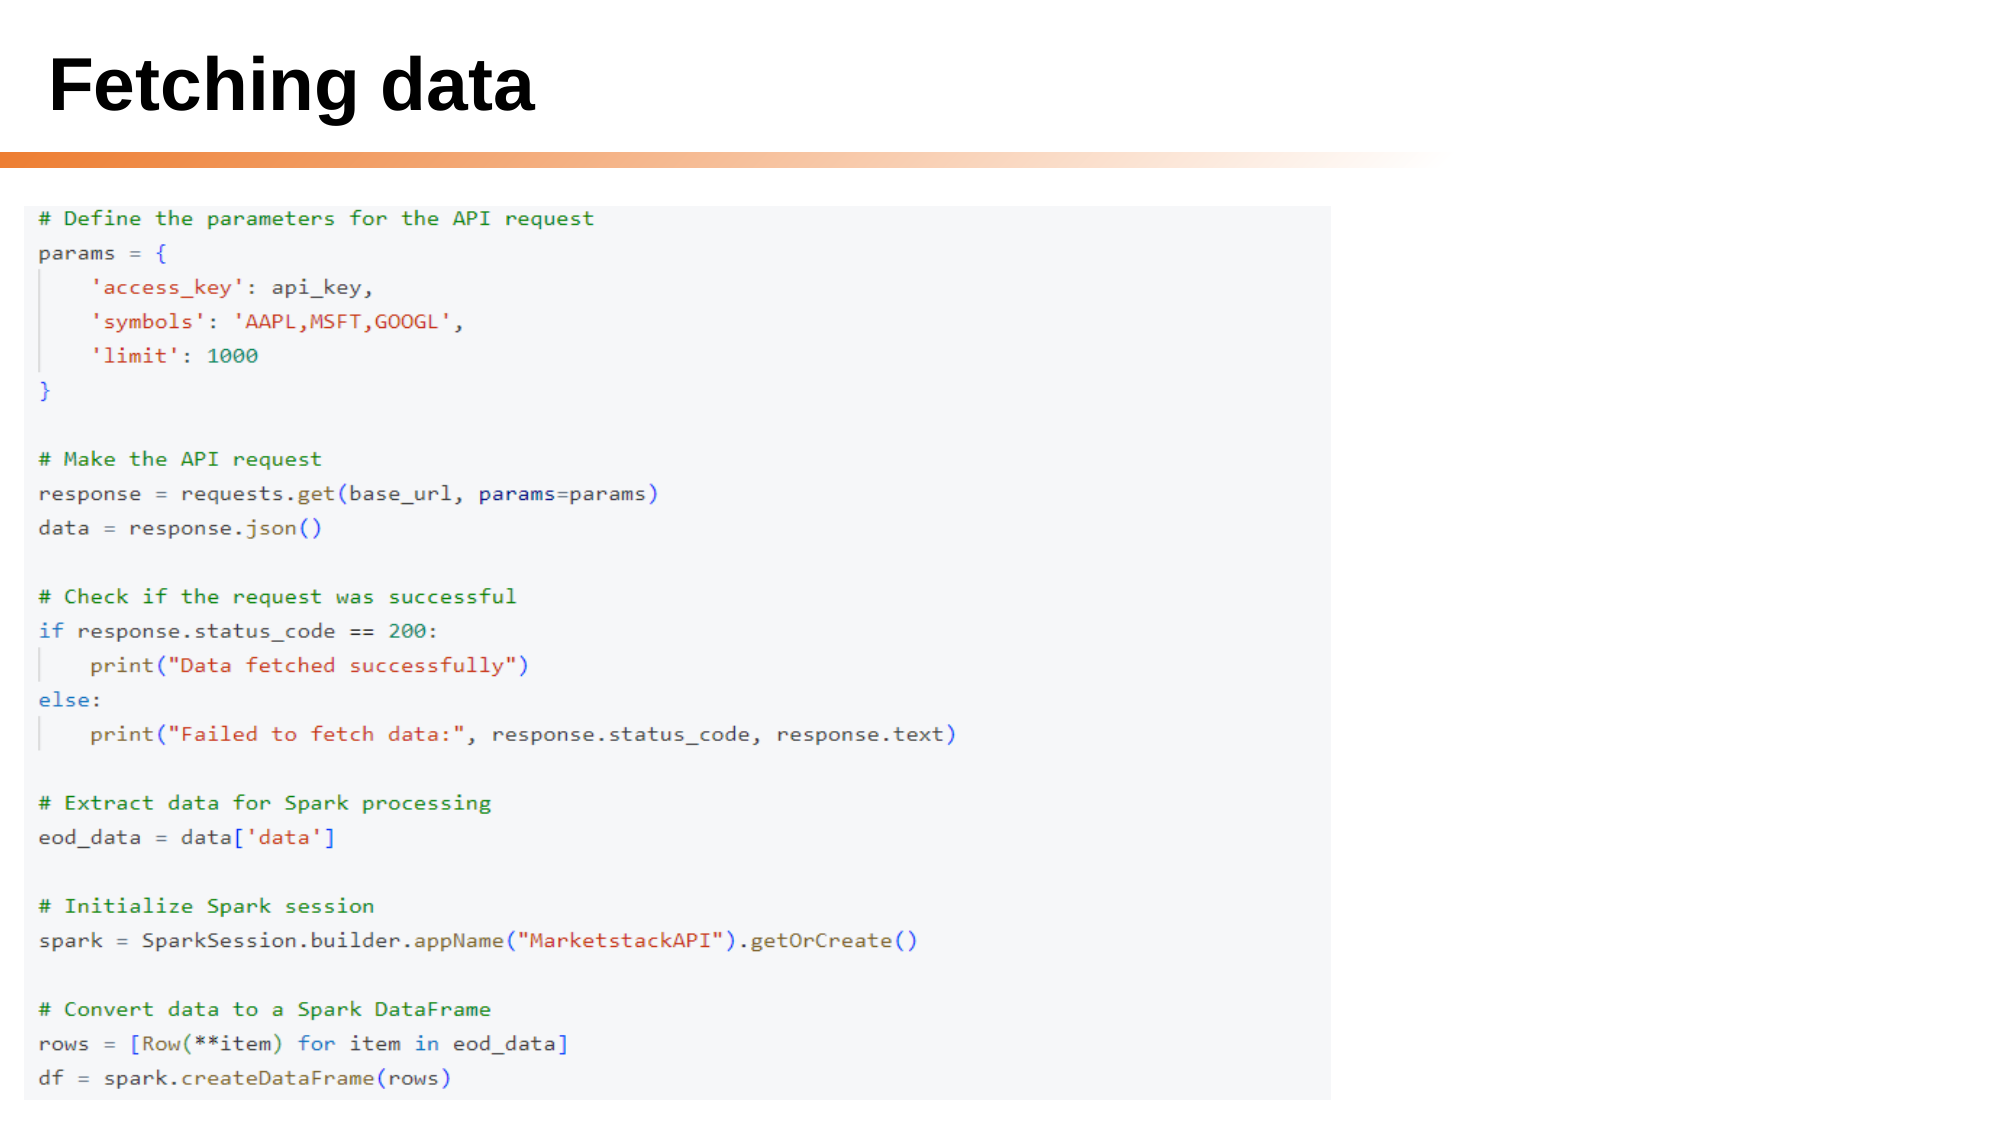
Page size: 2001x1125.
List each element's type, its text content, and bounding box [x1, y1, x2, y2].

text_box Fetching data [33, 27, 1030, 133]
picture [24, 206, 1332, 1101]
